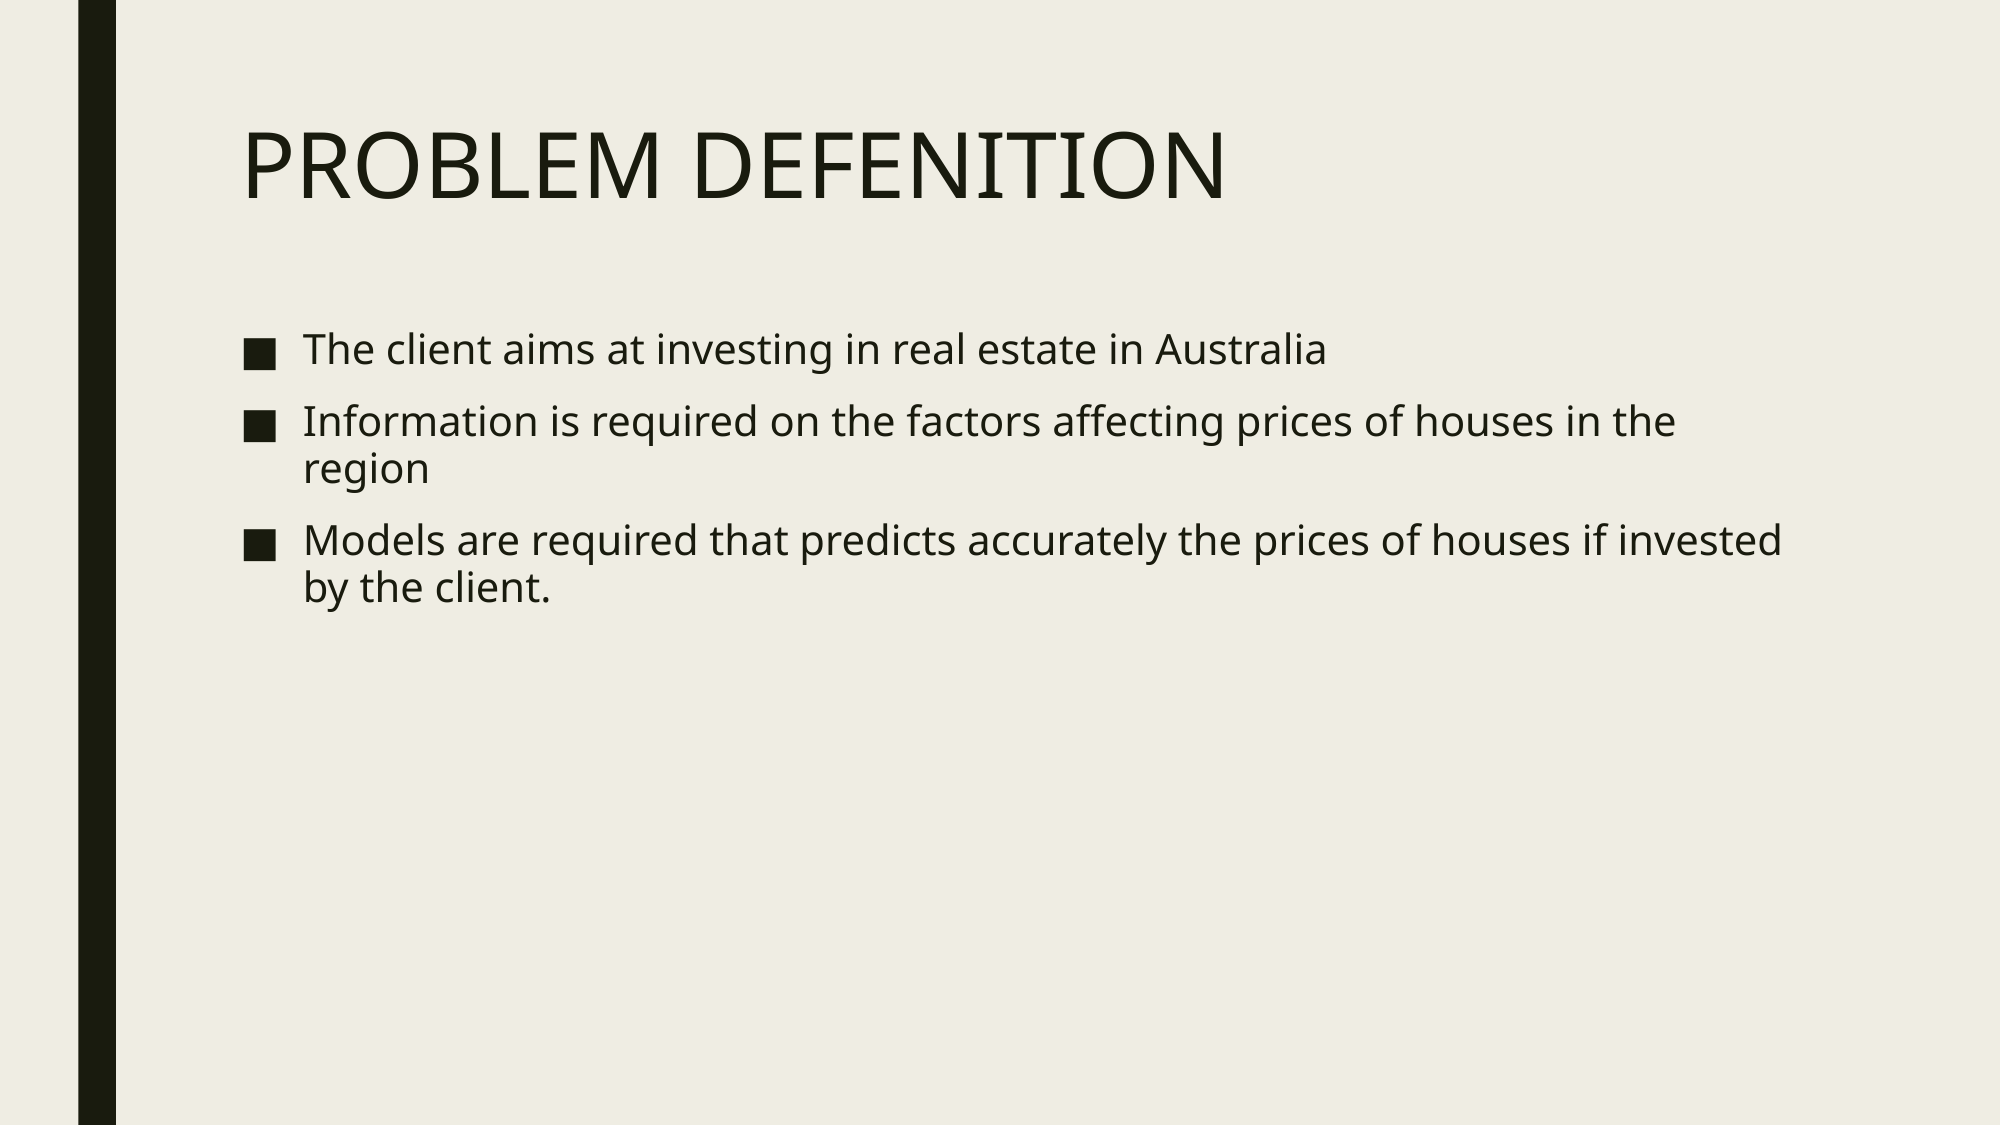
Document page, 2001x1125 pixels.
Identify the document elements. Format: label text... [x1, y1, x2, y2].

title PROBLEM DEFENITION [225, 112, 1800, 319]
list The client aims at investing in real estate in Australia Information is required on the factors affecting prices of houses in the region Models are required that predicts accurately the prices of houses if invested by the client. [225, 319, 1800, 907]
